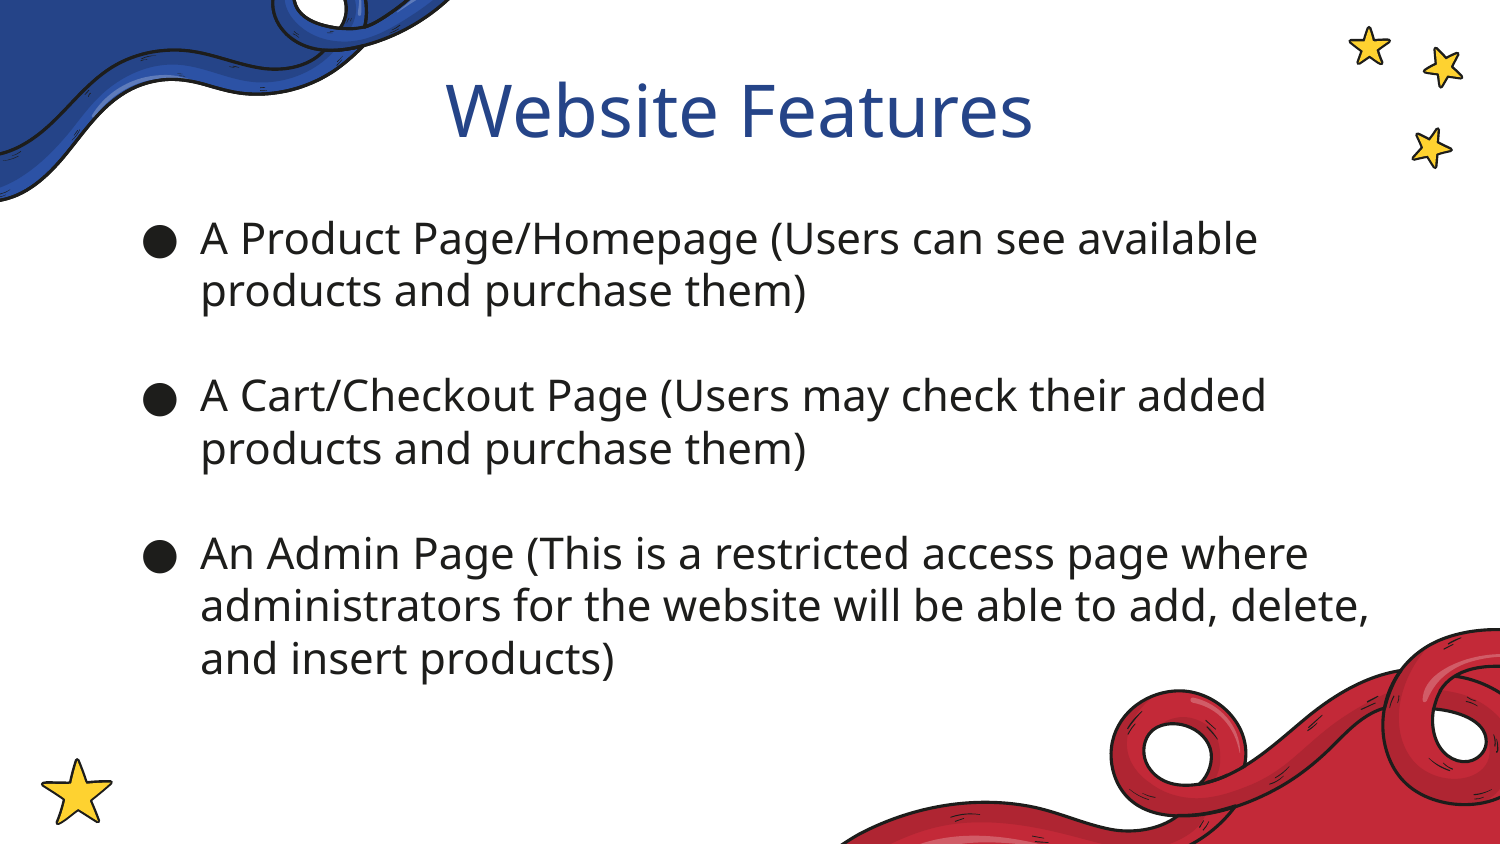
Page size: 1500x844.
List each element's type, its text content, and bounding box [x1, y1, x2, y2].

title Website Features [130, 49, 1370, 143]
list A Product Page/Homepage (Users can see available products and purchase them) A Cart/Checkout Page (Users may check their added products and purchase them) An Admin Page (This is a restricted access page where administrators for the website will be able to add, delete, and insert products) [110, 195, 1390, 771]
